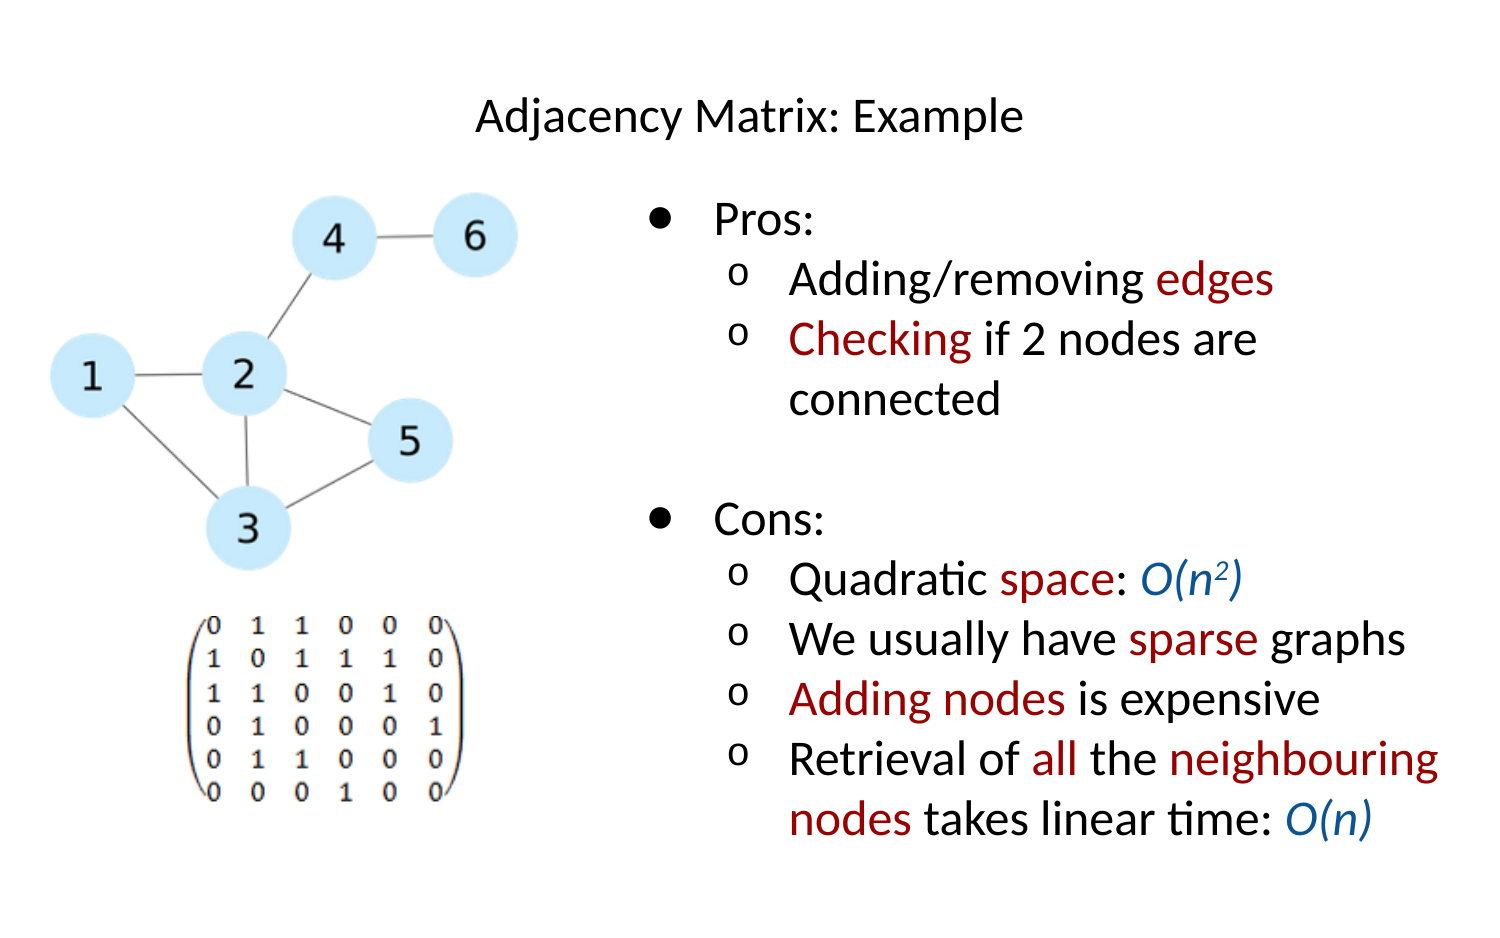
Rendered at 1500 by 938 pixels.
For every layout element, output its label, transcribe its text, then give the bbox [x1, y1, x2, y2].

picture [38, 180, 523, 580]
title Adjacency Matrix: Example [75, 37, 1425, 158]
list Pros: Adding/removing edges Checking if 2 nodes are connected Cons: Quadratic space: O(n2) We usually have sparse graphs Adding nodes is expensive Retrieval of all the neighbouring nodes takes linear time: O(n) [623, 170, 1462, 898]
picture [152, 616, 507, 811]
